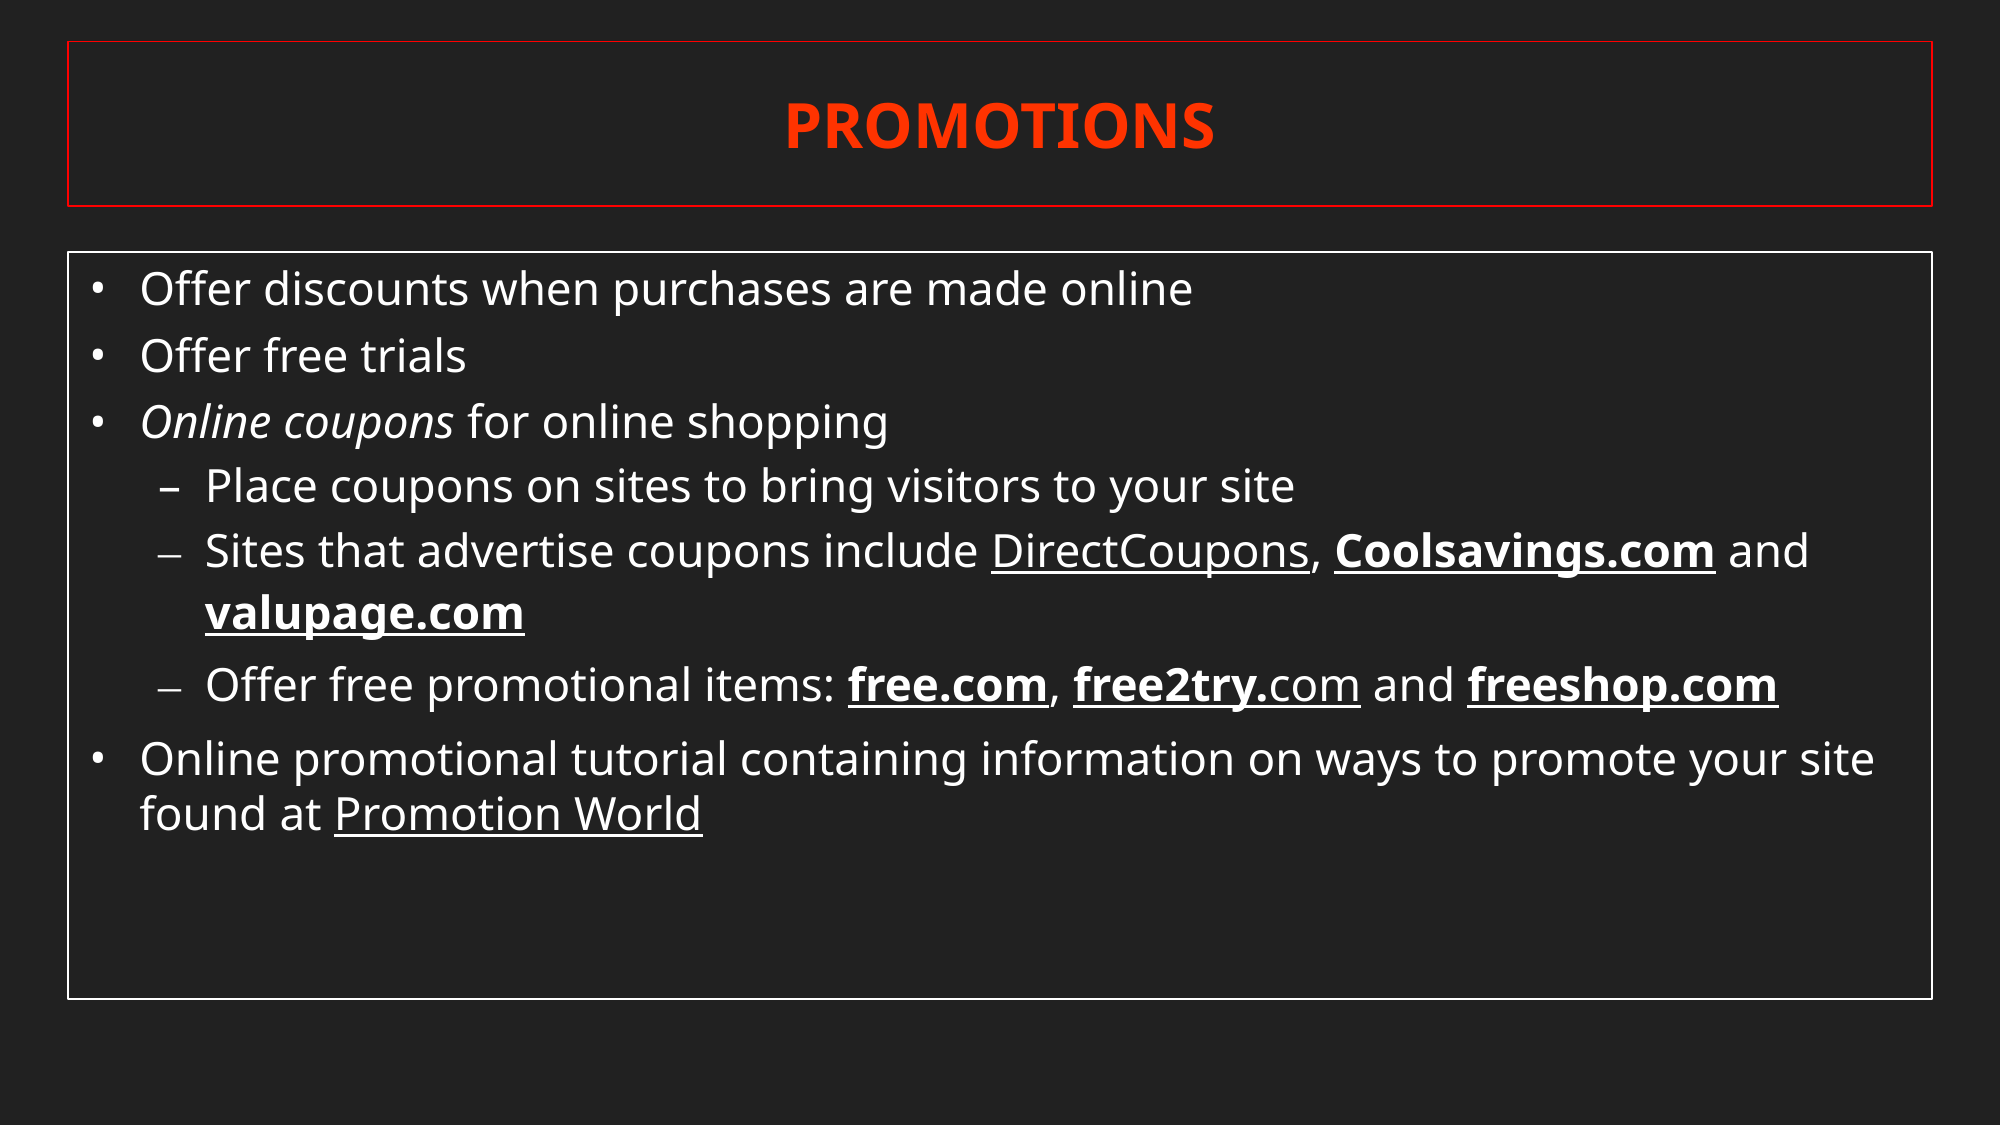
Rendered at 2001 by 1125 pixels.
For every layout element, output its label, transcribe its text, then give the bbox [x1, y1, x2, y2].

list Offer discounts when purchases are made online Offer free trials Online coupons for online shopping Place coupons on sites to bring visitors to your site Sites that advertise coupons include DirectCoupons, Coolsavings.com and valupage.com Offer free promotional items: free.com, free2try.com and freeshop.com Online promotional tutorial containing information on ways to promote your site found at Promotion World [68, 252, 1932, 1000]
title PROMOTIONS [68, 41, 1932, 207]
